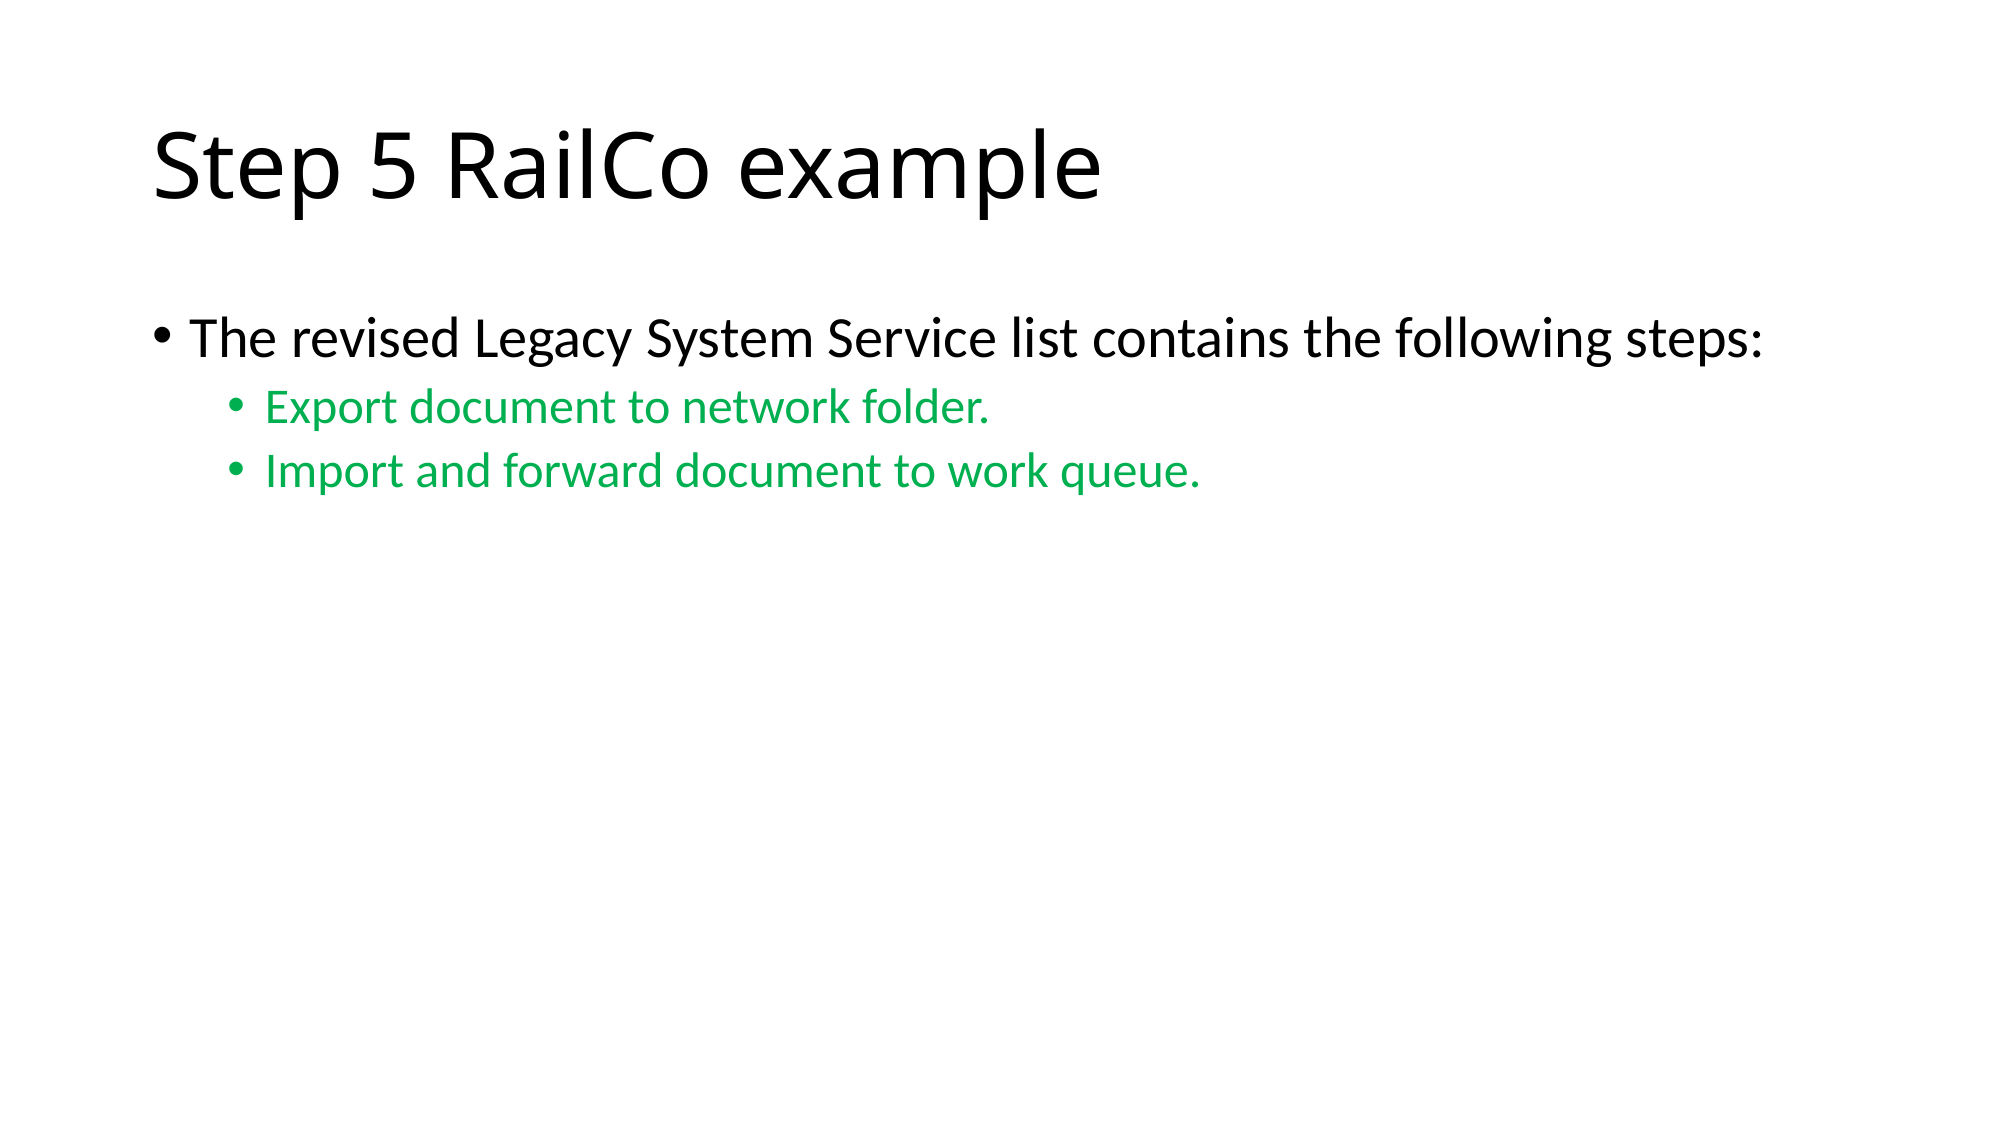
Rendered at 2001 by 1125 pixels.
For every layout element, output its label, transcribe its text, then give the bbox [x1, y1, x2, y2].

title Step 5 RailCo example [137, 59, 1863, 278]
list The revised Legacy System Service list contains the following steps: Export document to network folder. Import and forward document to work queue. [137, 299, 1863, 1014]
